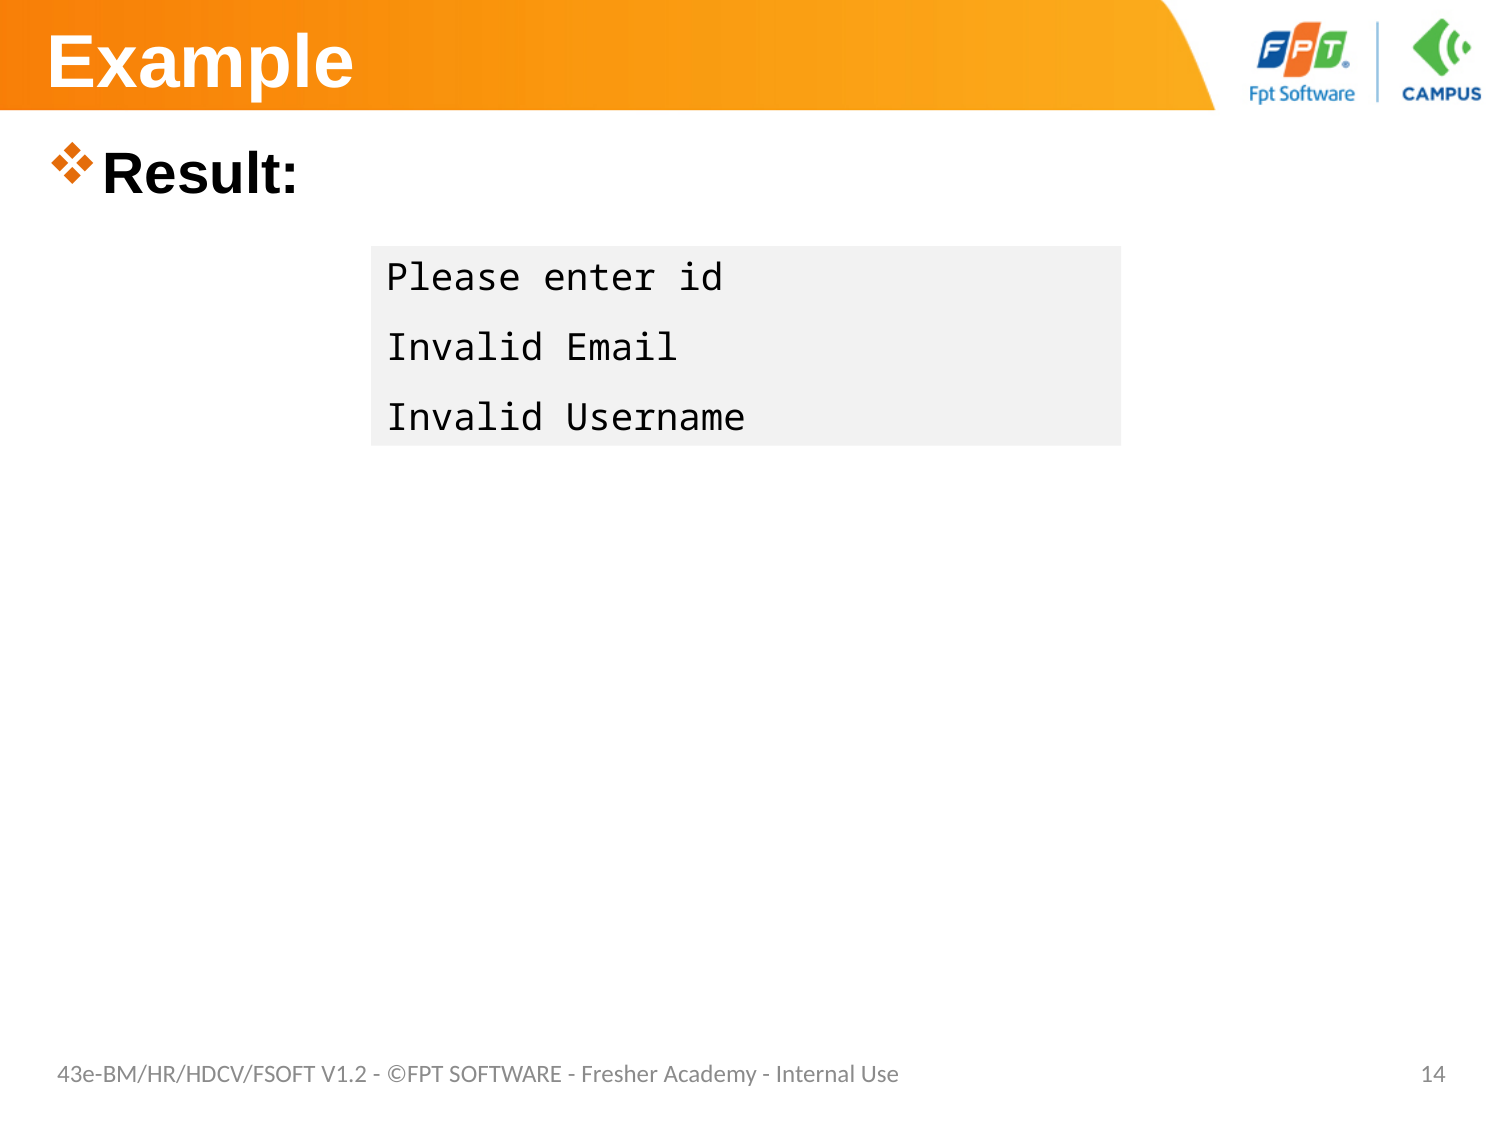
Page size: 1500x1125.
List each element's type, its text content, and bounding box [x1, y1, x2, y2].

list Result: [31, 127, 1461, 1020]
slide_number 14 [1074, 1042, 1461, 1103]
footer 43e-BM/HR/HDCV/FSOFT V1.2 - ©FPT SOFTWARE - Fresher Academy - Internal Use [31, 1042, 927, 1103]
text_box Please enter id Invalid Email Invalid Username [371, 246, 1122, 446]
title Example [31, 3, 1461, 111]
picture [0, 0, 1500, 1125]
